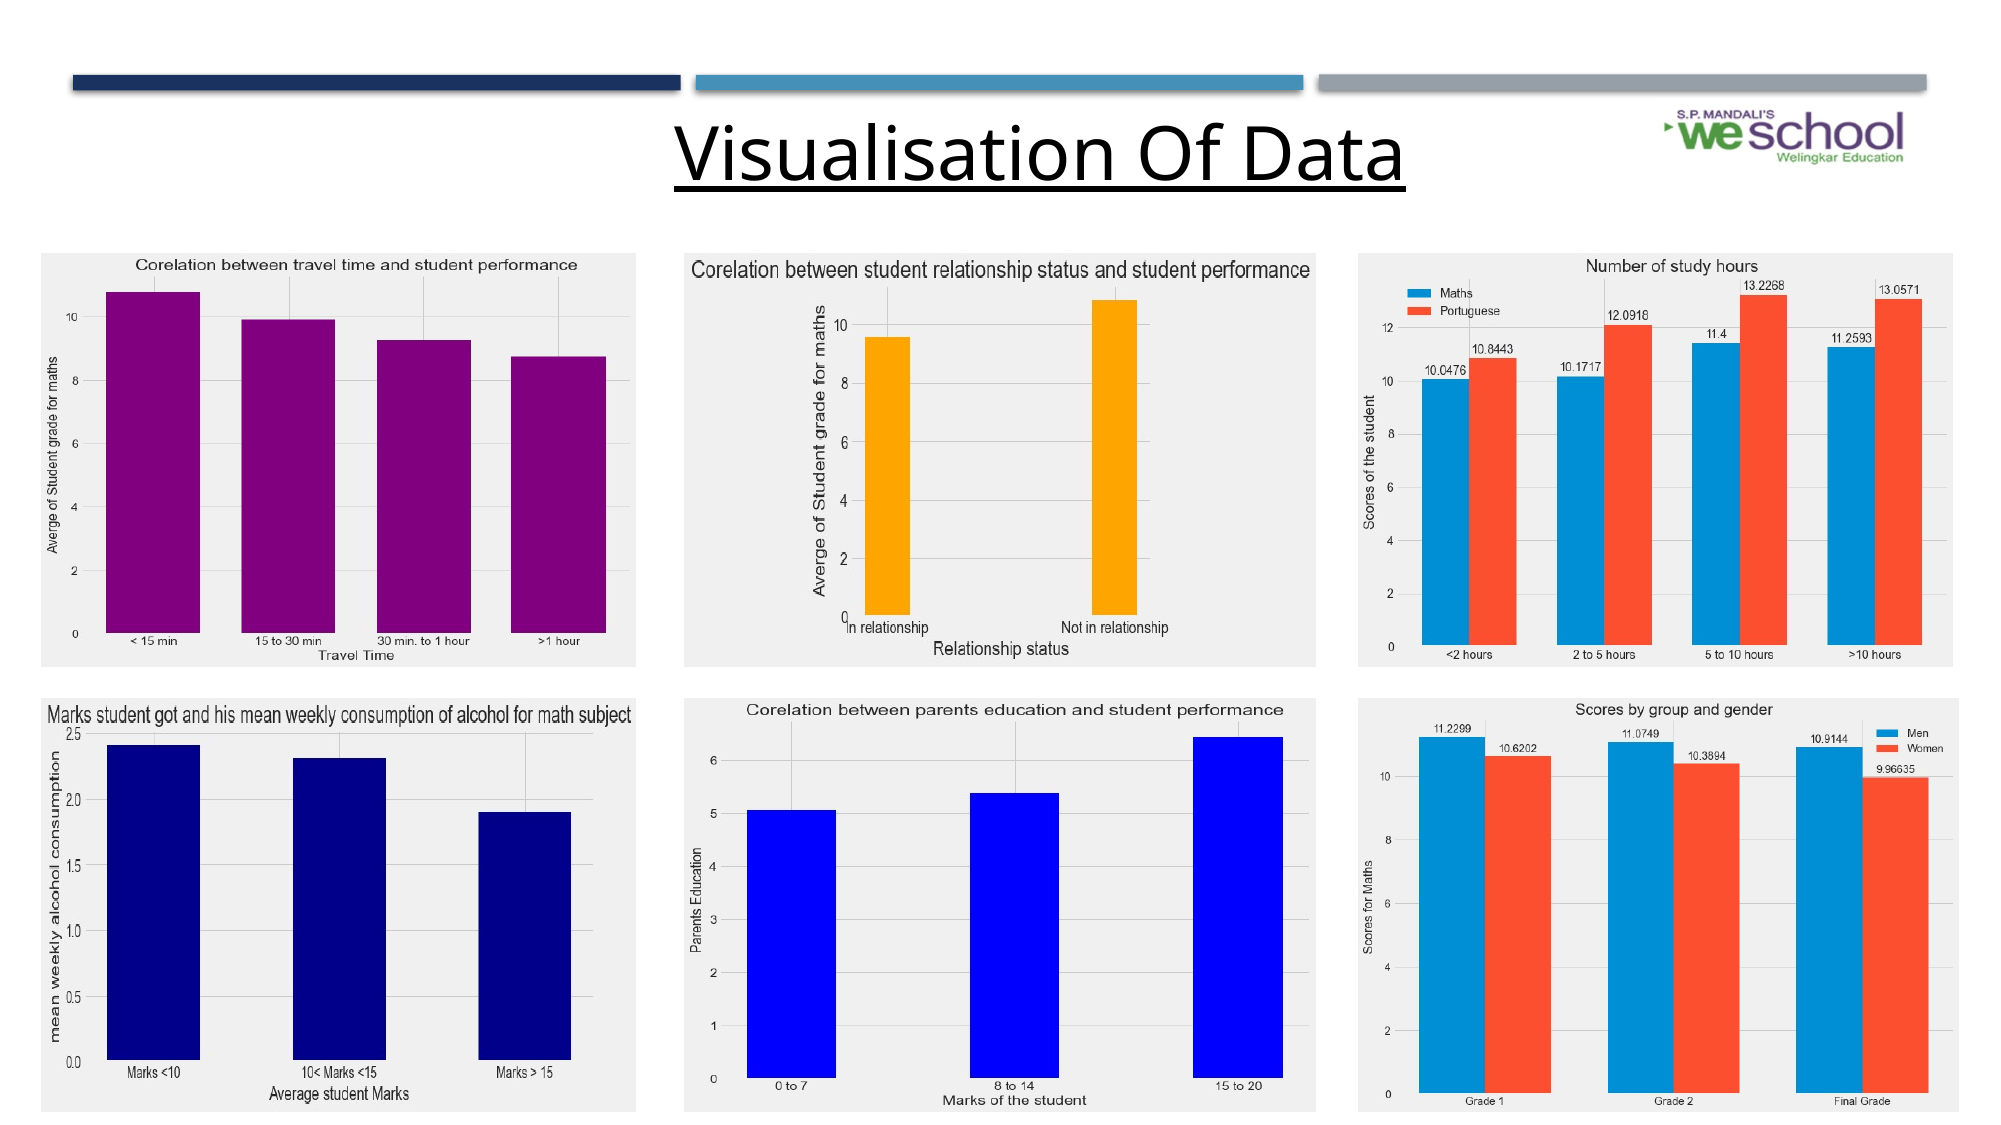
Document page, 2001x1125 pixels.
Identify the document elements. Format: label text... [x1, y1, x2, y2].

picture [40, 252, 636, 667]
text_box Visualisation Of Data [659, 98, 1907, 204]
picture [40, 697, 636, 1112]
picture [1657, 97, 1920, 183]
picture [684, 697, 1316, 1112]
picture [1357, 697, 1960, 1112]
picture [684, 252, 1316, 667]
picture [1357, 252, 1953, 667]
